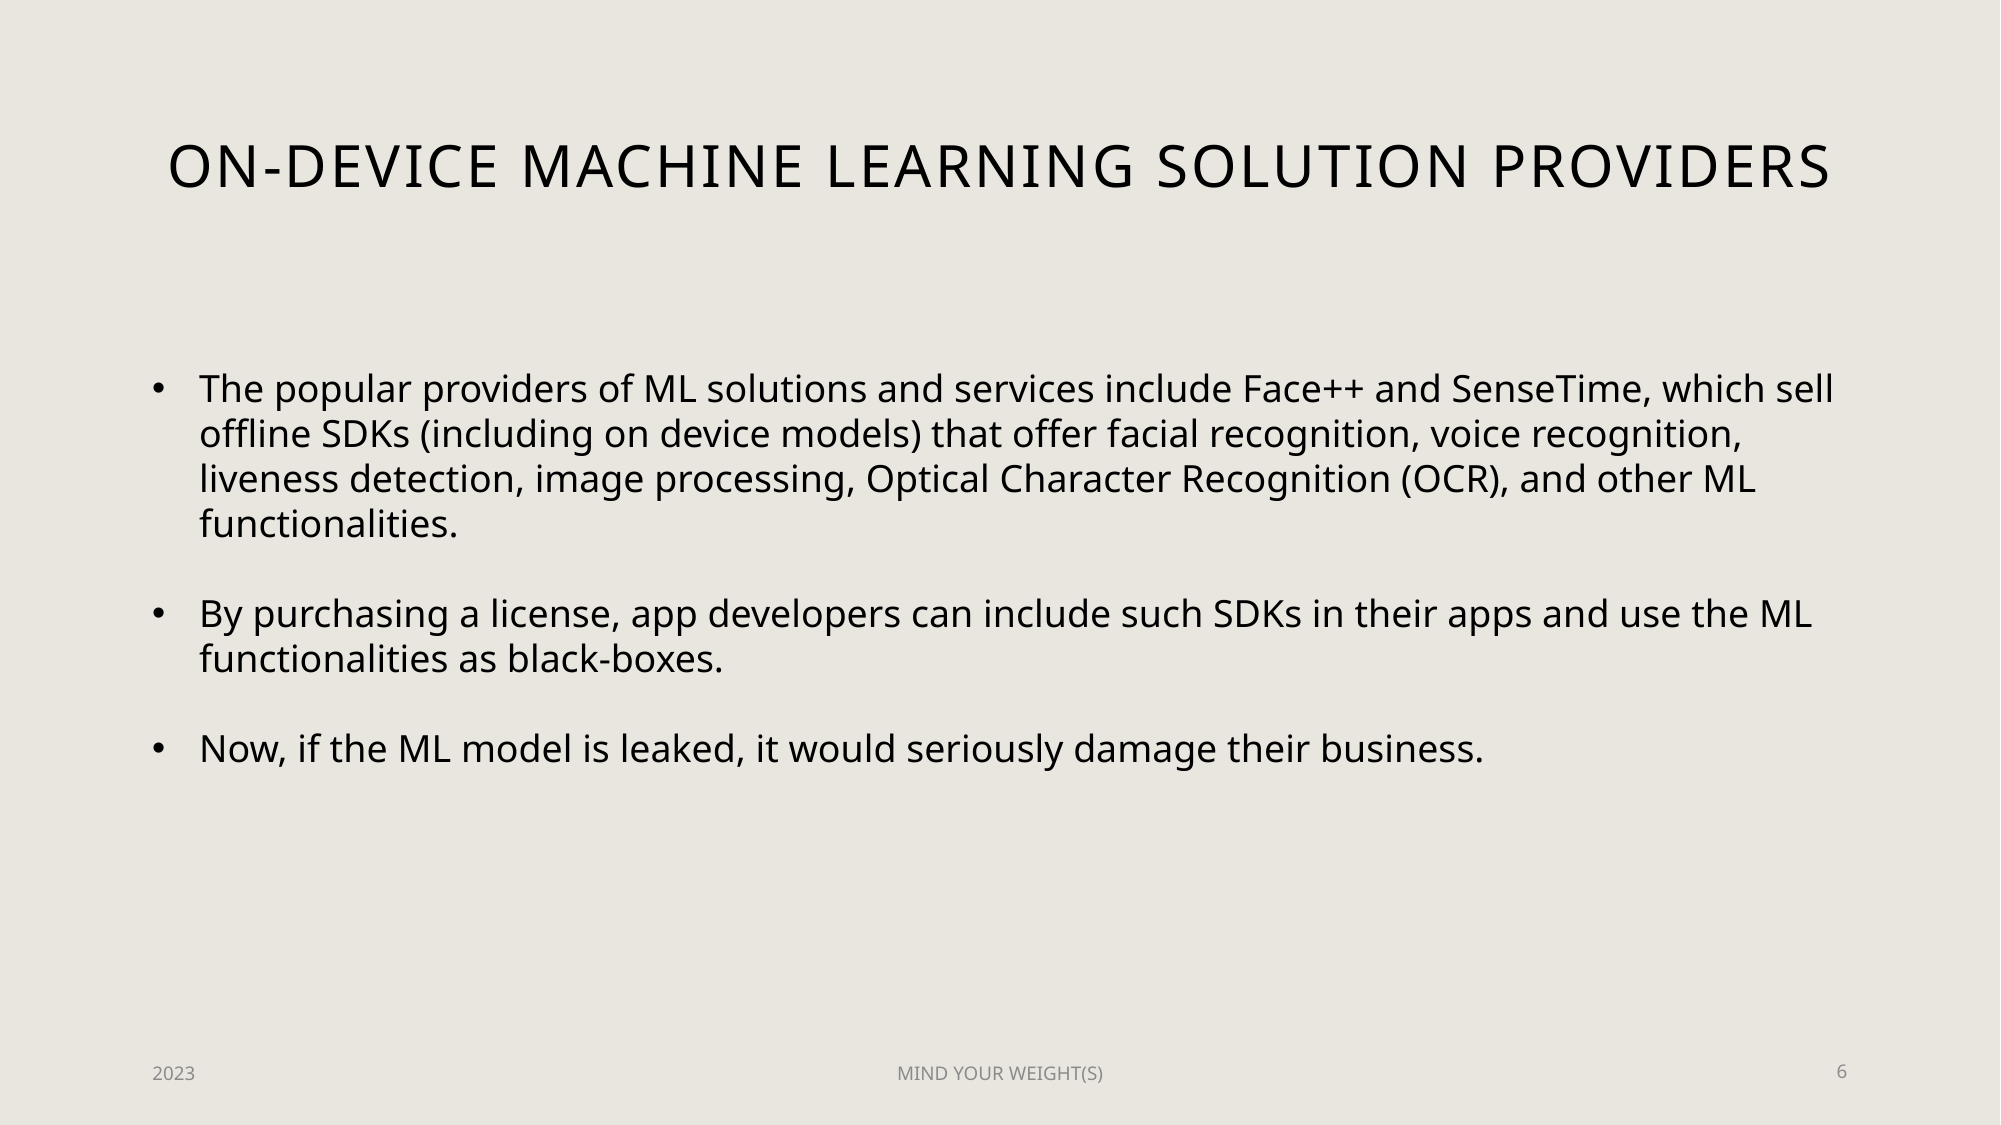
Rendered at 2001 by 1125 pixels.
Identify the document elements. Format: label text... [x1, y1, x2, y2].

text_box The popular providers of ML solutions and services include Face++ and SenseTime, which sell offline SDKs (including on device models) that offer facial recognition, voice recognition, liveness detection, image processing, Optical Character Recognition (OCR), and other ML functionalities. By purchasing a license, app developers can include such SDKs in their apps and use the ML functionalities as black-boxes. Now, if the ML model is leaked, it would seriously damage their business. [137, 357, 1863, 913]
title On-device Machine Learning Solution Providers [137, 59, 1863, 278]
slide_number 2023 [137, 1042, 588, 1103]
footer MIND YOUR WEIGHT(S) [662, 1042, 1338, 1103]
slide_number 6 [1412, 1042, 1863, 1103]
